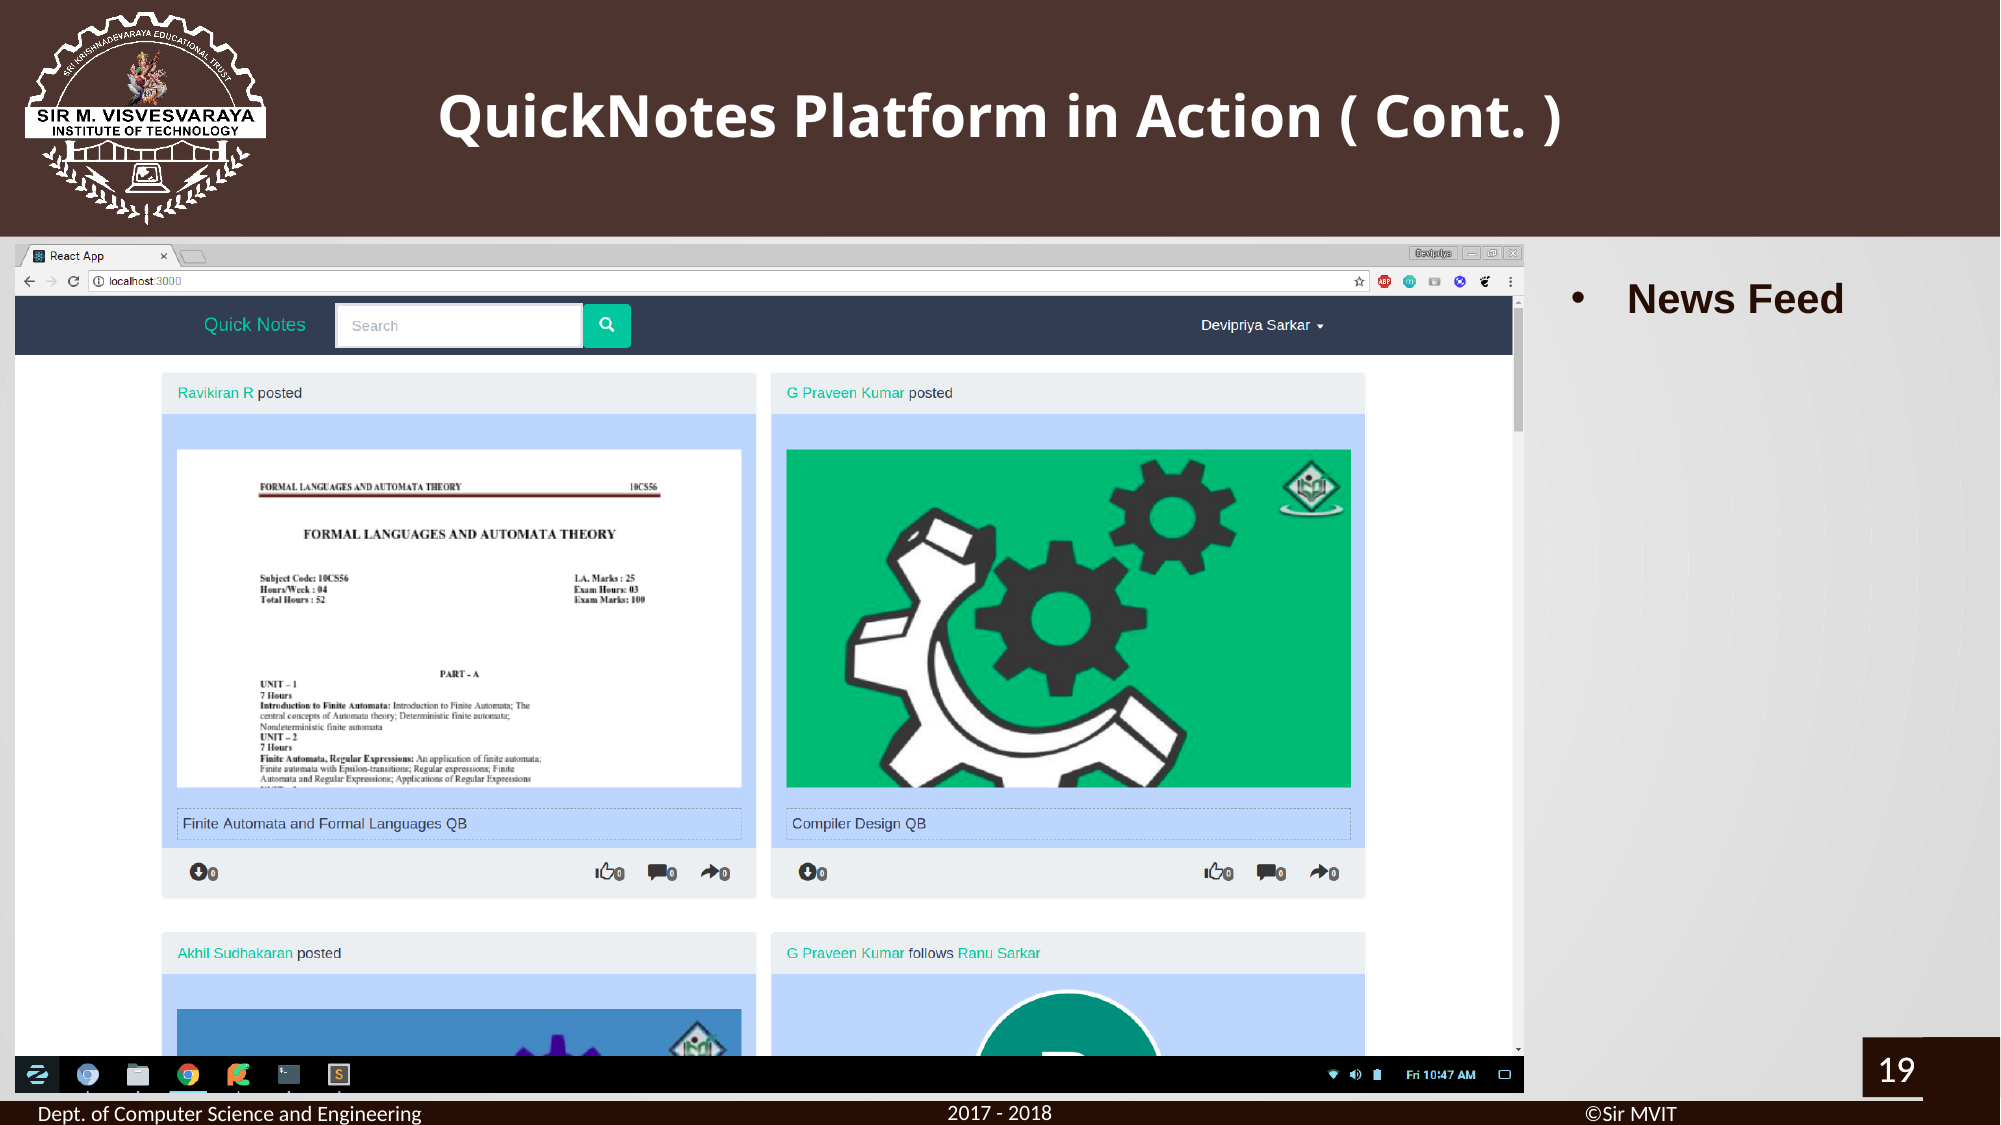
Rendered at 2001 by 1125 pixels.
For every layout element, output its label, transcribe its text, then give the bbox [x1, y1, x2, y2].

picture [14, 244, 1524, 1094]
text_box News Feed [1556, 264, 2000, 401]
title QuickNotes Platform in Action ( Cont. ) [0, 0, 2000, 245]
